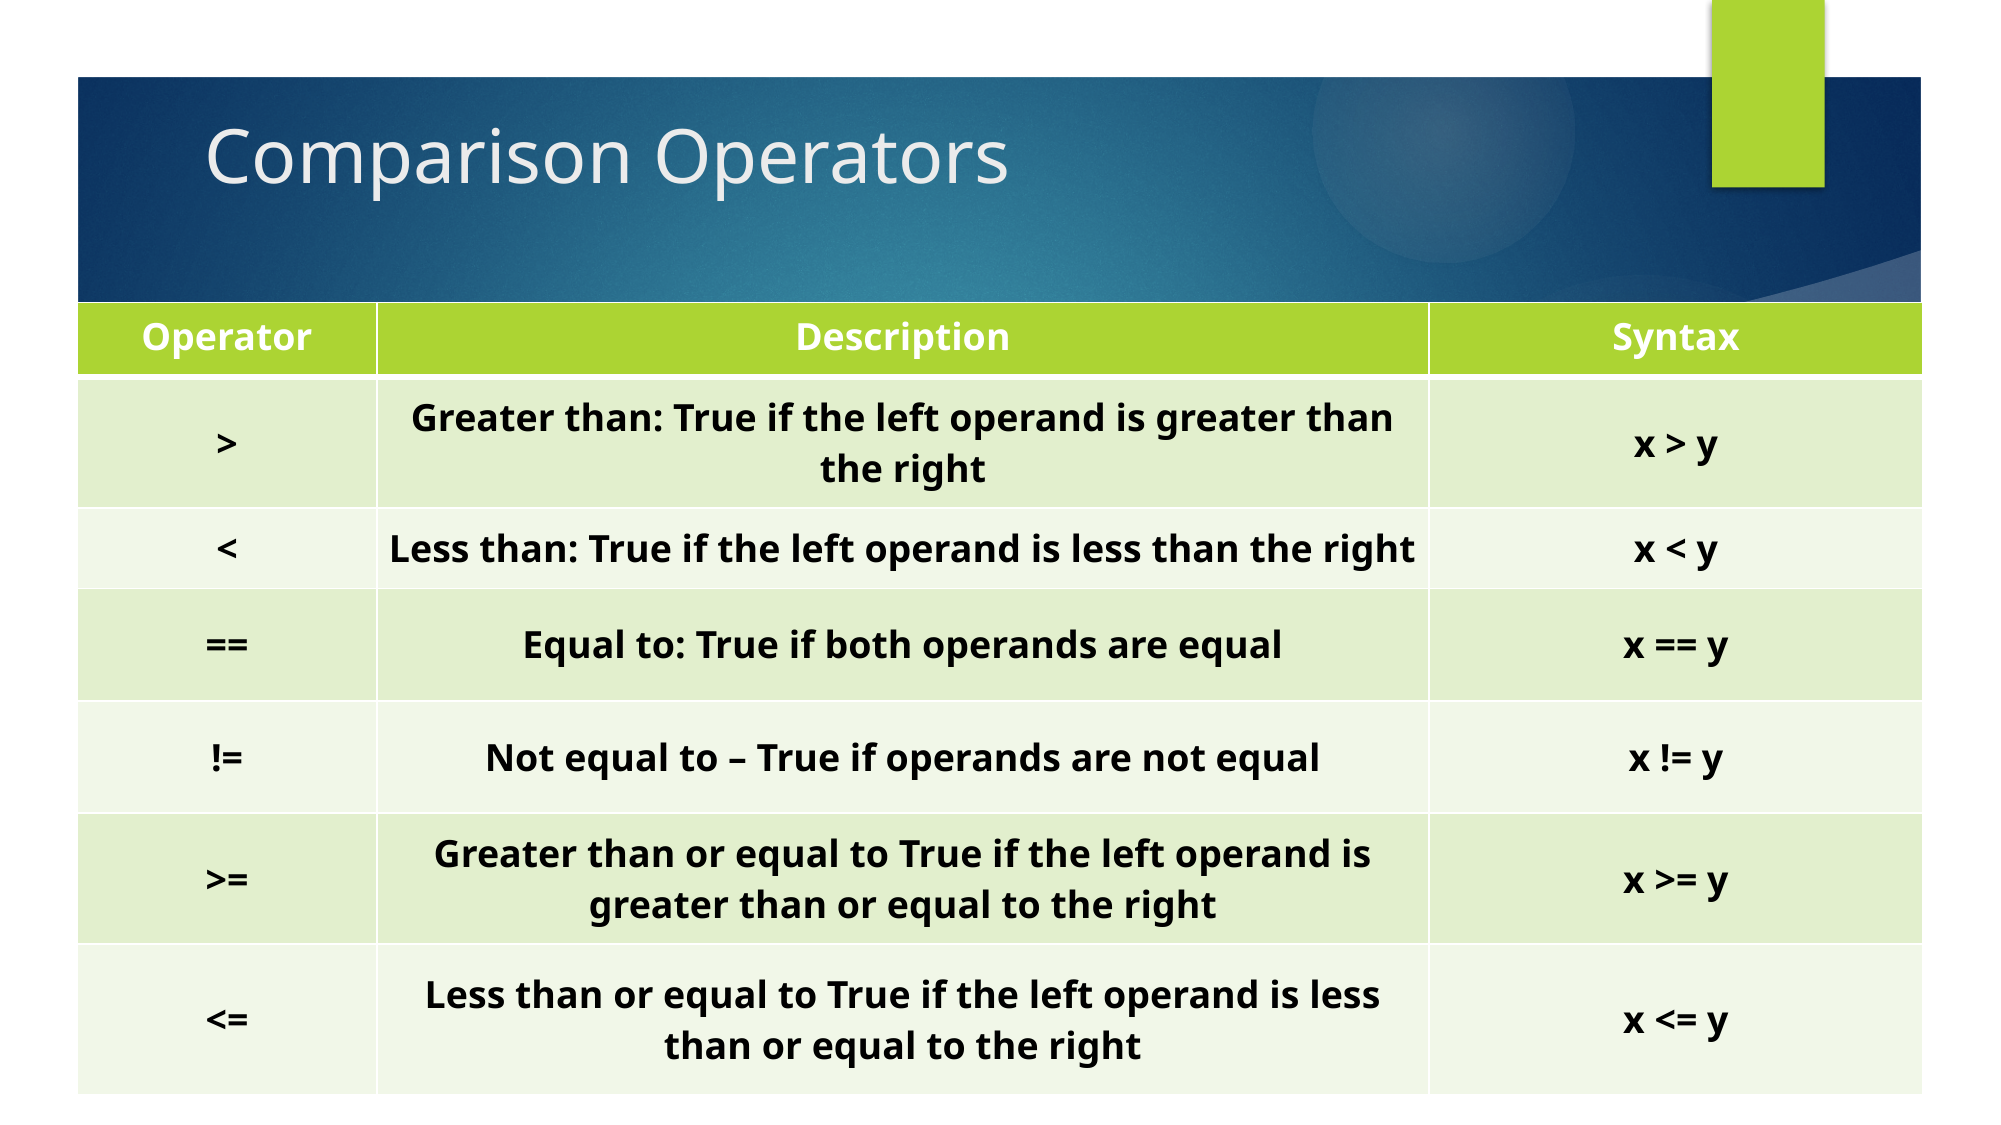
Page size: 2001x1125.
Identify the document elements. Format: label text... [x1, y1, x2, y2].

table_cell x <= y [1430, 945, 1922, 1094]
table_cell x < y [1430, 509, 1922, 588]
table_cell Less than: True if the left operand is less than the right [378, 509, 1428, 588]
table_cell < [78, 509, 376, 588]
table_header Operator [78, 303, 376, 374]
table_cell <= [78, 945, 376, 1094]
table_cell >= [78, 814, 376, 943]
title Comparison Operators [189, 95, 1627, 212]
table_cell Greater than: True if the left operand is greater than the right [378, 380, 1428, 507]
table_cell Greater than or equal to True if the left operand is greater than or equal to the right [378, 814, 1428, 943]
table_cell Less than or equal to True if the left operand is less than or equal to the right [378, 945, 1428, 1094]
table_cell != [78, 702, 376, 812]
table_header Description [378, 303, 1428, 374]
table_header Syntax [1430, 303, 1922, 374]
table_cell == [78, 589, 376, 700]
table_cell x != y [1430, 702, 1922, 812]
table_cell x > y [1430, 380, 1922, 507]
table_cell > [78, 380, 376, 507]
table_cell x == y [1430, 589, 1922, 700]
table_cell Equal to: True if both operands are equal [378, 589, 1428, 700]
table_cell x >= y [1430, 814, 1922, 943]
table_cell Not equal to – True if operands are not equal [378, 702, 1428, 812]
